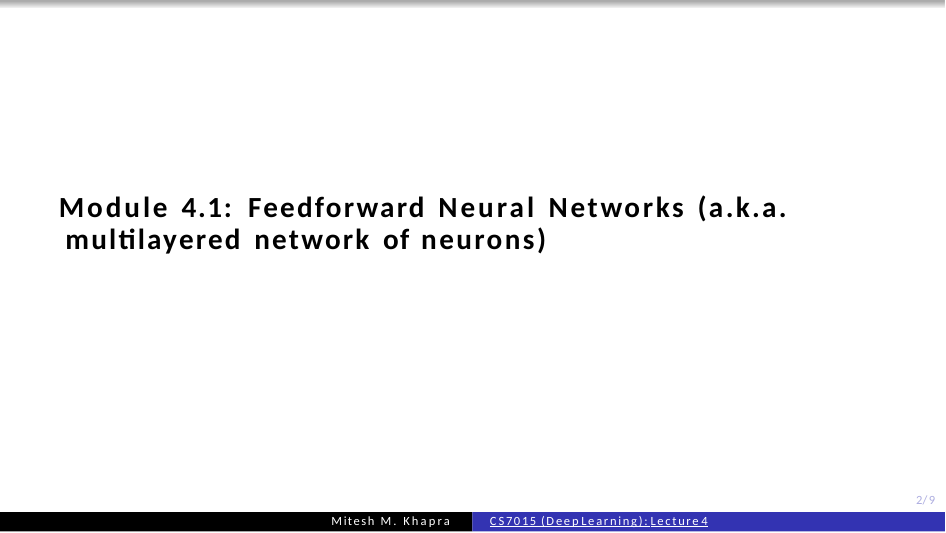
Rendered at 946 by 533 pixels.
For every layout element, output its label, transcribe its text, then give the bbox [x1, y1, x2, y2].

picture [0, 0, 945, 8]
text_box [0, 511, 946, 532]
text_box Module 4.1: Feedforward Neural Networks (a.k.a. multilayered network of neurons) [56, 185, 796, 256]
slide_number 2/9 [902, 493, 946, 511]
